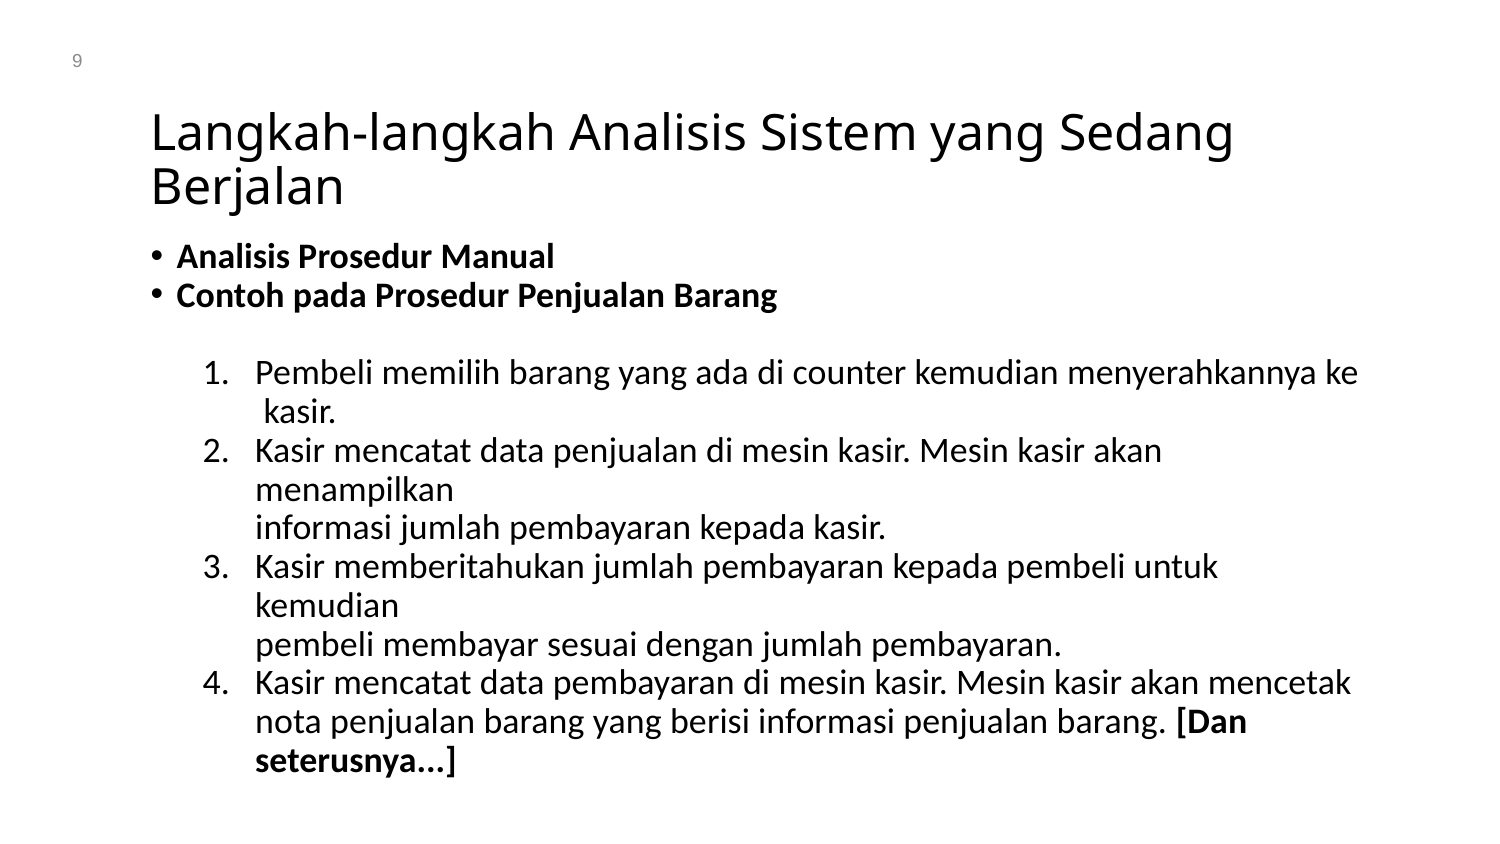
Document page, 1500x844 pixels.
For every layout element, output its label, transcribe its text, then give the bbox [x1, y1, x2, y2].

text_box Langkah-langkah Analisis Sistem yang Sedang Berjalan [135, 99, 1314, 223]
list Analisis Prosedur Manual Contoh pada Prosedur Penjualan Barang Pembeli memilih barang yang ada di counter kemudian menyerahkannya ke kasir. Kasir mencatat data penjualan di mesin kasir. Mesin kasir akan menampilkan informasi jumlah pembayaran kepada kasir. Kasir memberitahukan jumlah pembayaran kepada pembeli untuk kemudian pembeli membayar sesuai dengan jumlah pembayaran. Kasir mencatat data pembayaran di mesin kasir. Mesin kasir akan mencetak nota penjualan barang yang berisi informasi penjualan barang. [Dan seterusnya...] [135, 222, 1380, 822]
slide_number 9 [0, 0, 98, 121]
